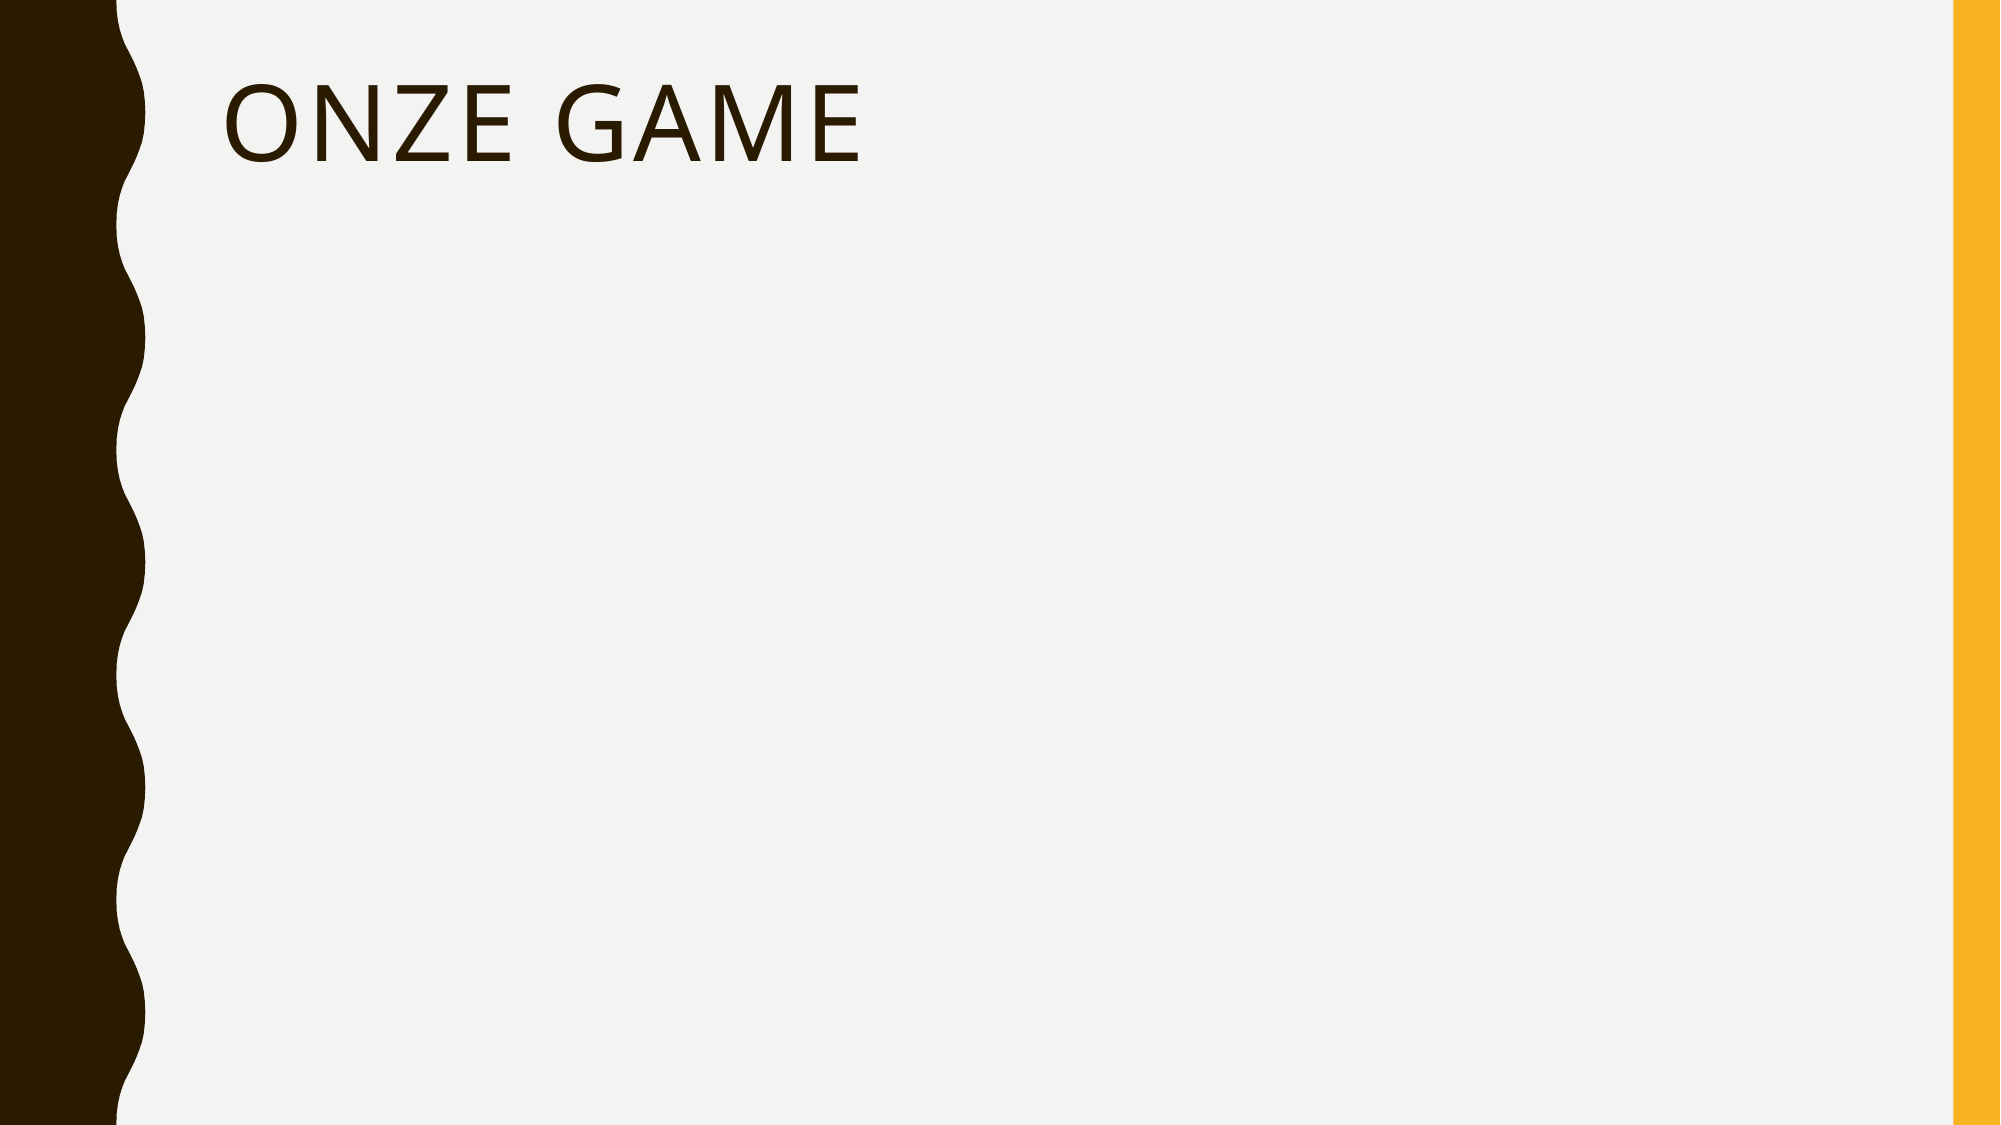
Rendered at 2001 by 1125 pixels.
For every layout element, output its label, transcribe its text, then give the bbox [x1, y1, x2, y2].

title Onze game [205, 62, 1875, 308]
